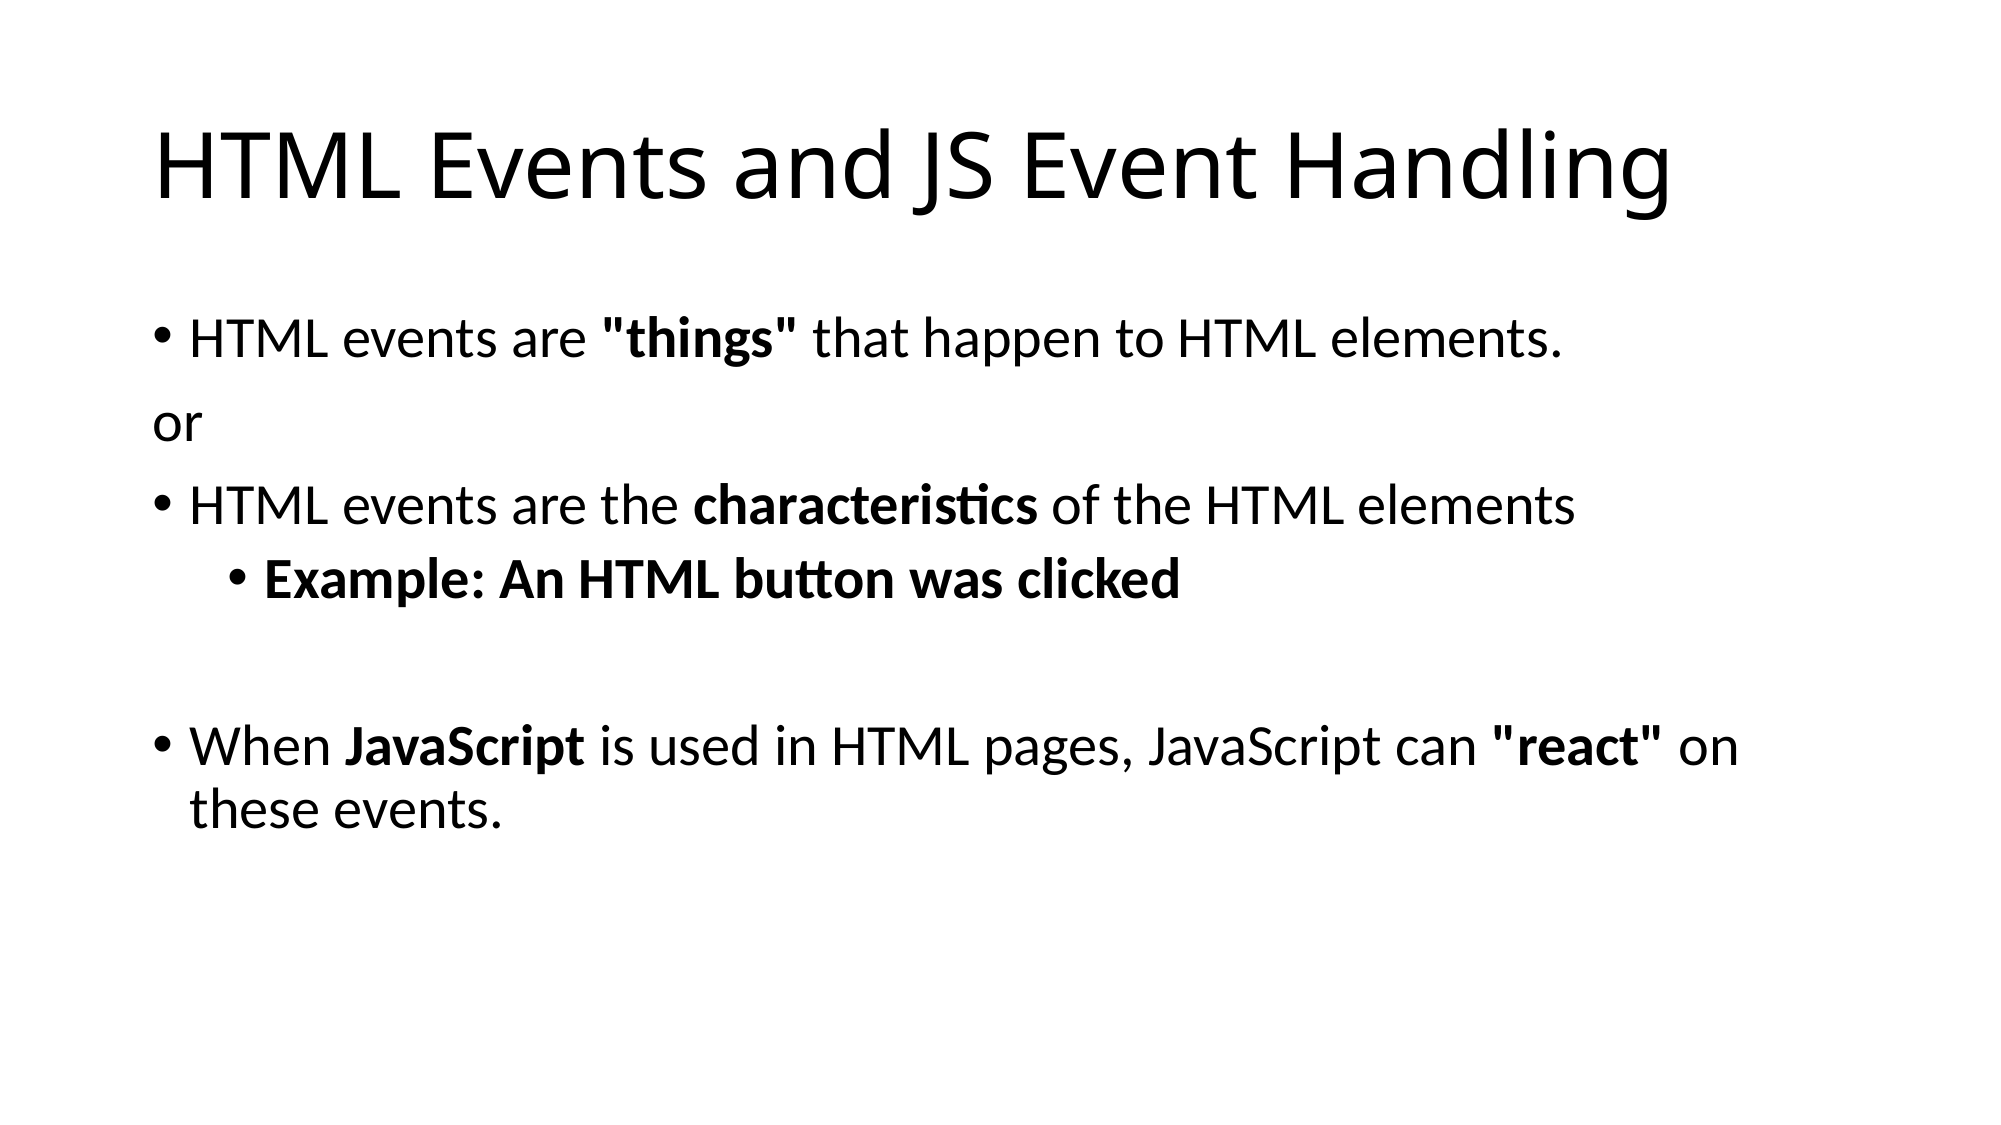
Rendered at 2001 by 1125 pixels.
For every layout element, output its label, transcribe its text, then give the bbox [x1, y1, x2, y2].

title HTML Events and JS Event Handling [137, 59, 1863, 278]
list HTML events are "things" that happen to HTML elements. or HTML events are the characteristics of the HTML elements Example: An HTML button was clicked When JavaScript is used in HTML pages, JavaScript can "react" on these events. [137, 299, 1863, 1014]
